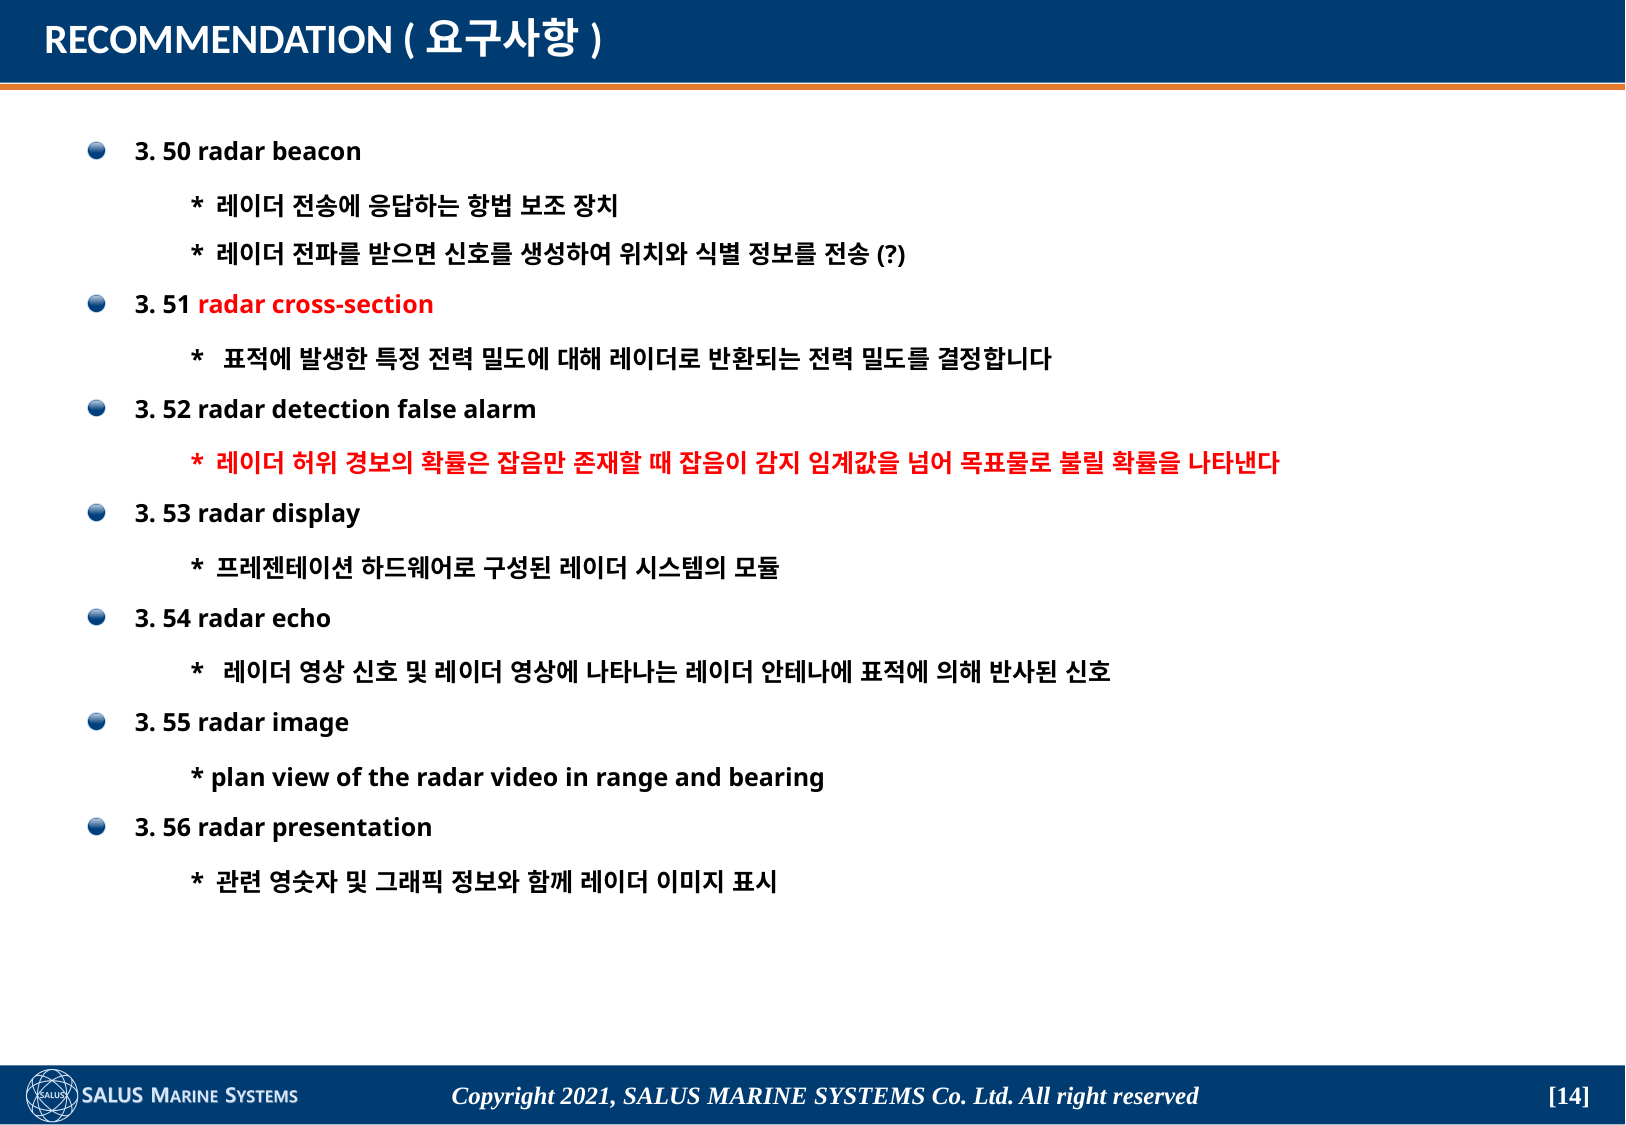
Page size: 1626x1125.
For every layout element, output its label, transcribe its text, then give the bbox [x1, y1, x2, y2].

picture [87, 294, 106, 313]
picture [87, 503, 106, 522]
picture [87, 399, 106, 417]
picture [87, 712, 106, 731]
list 3. 50 radar beacon * 레이더 전송에 응답하는 항법 보조 장치 * 레이더 전파를 받으면 신호를 생성하여 위치와 식별 정보를 전송(?) 3. 51 radar cross-section * 표적에 발생한 특정 전력 밀도에 대해 레이더로 반환되는 전력 밀도를 결정합니다 3. 52 radar detection false alarm * 레이더 허위 경보의 확률은 잡음만 존재할 때 잡음이 감지 임계값을 넘어 목표물로 불릴 확률을 나타낸다 3. 53 radar display * 프레젠테이션 하드웨어로 구성된 레이더 시스템의 모듈 3. 54 radar echo * 레이더 영상 신호 및 레이더 영상에 나타나는 레이더 안테나에 표적에 의해 반사된 신호 3. 55 radar image * plan view of the radar video in range and bearing 3. 56 radar presentation * 관련 영숫자 및 그래픽 정보와 함께 레이더 이미지 표시 [25, 116, 1591, 1055]
slide_number [14] [1513, 1065, 1625, 1125]
picture [87, 608, 106, 626]
picture [87, 817, 106, 836]
picture [87, 141, 106, 160]
title RECOMMENDATION (요구사항) [0, 0, 1625, 82]
footer Copyright 2021, SALUS Marine Systems Co. Ltd. All right reserved [25, 1065, 1513, 1125]
